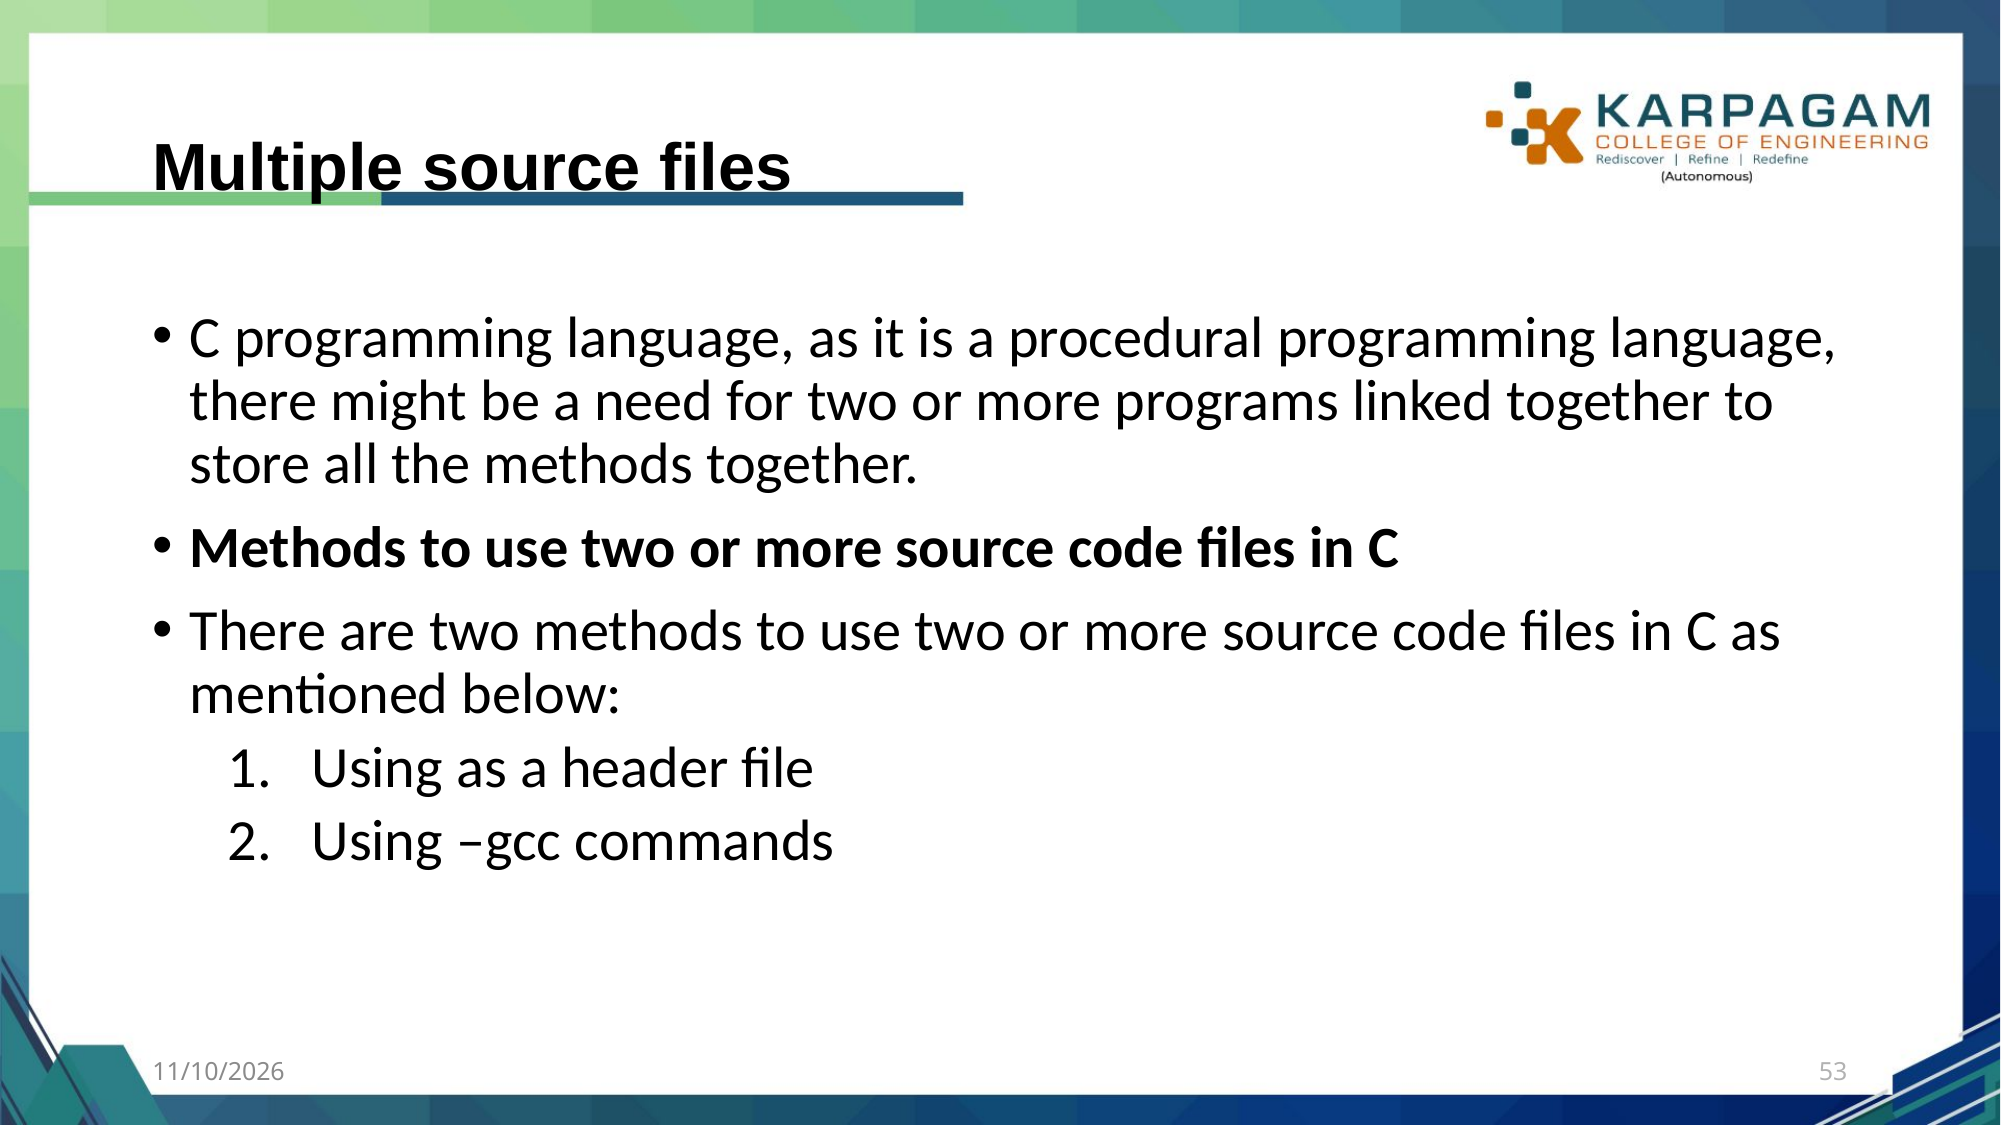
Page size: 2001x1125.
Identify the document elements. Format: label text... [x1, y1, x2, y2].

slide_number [137, 1042, 588, 1103]
title Multiple source files [137, 59, 1863, 278]
list C programming language, as it is a procedural programming language, there might be a need for two or more programs linked together to store all the methods together. Methods to use two or more source code files in C There are two methods to use two or more source code files in C as mentioned below: Using as a header file Using –gcc commands [137, 299, 1863, 1014]
slide_number 53 [1412, 1042, 1863, 1103]
picture [0, 0, 2001, 1125]
